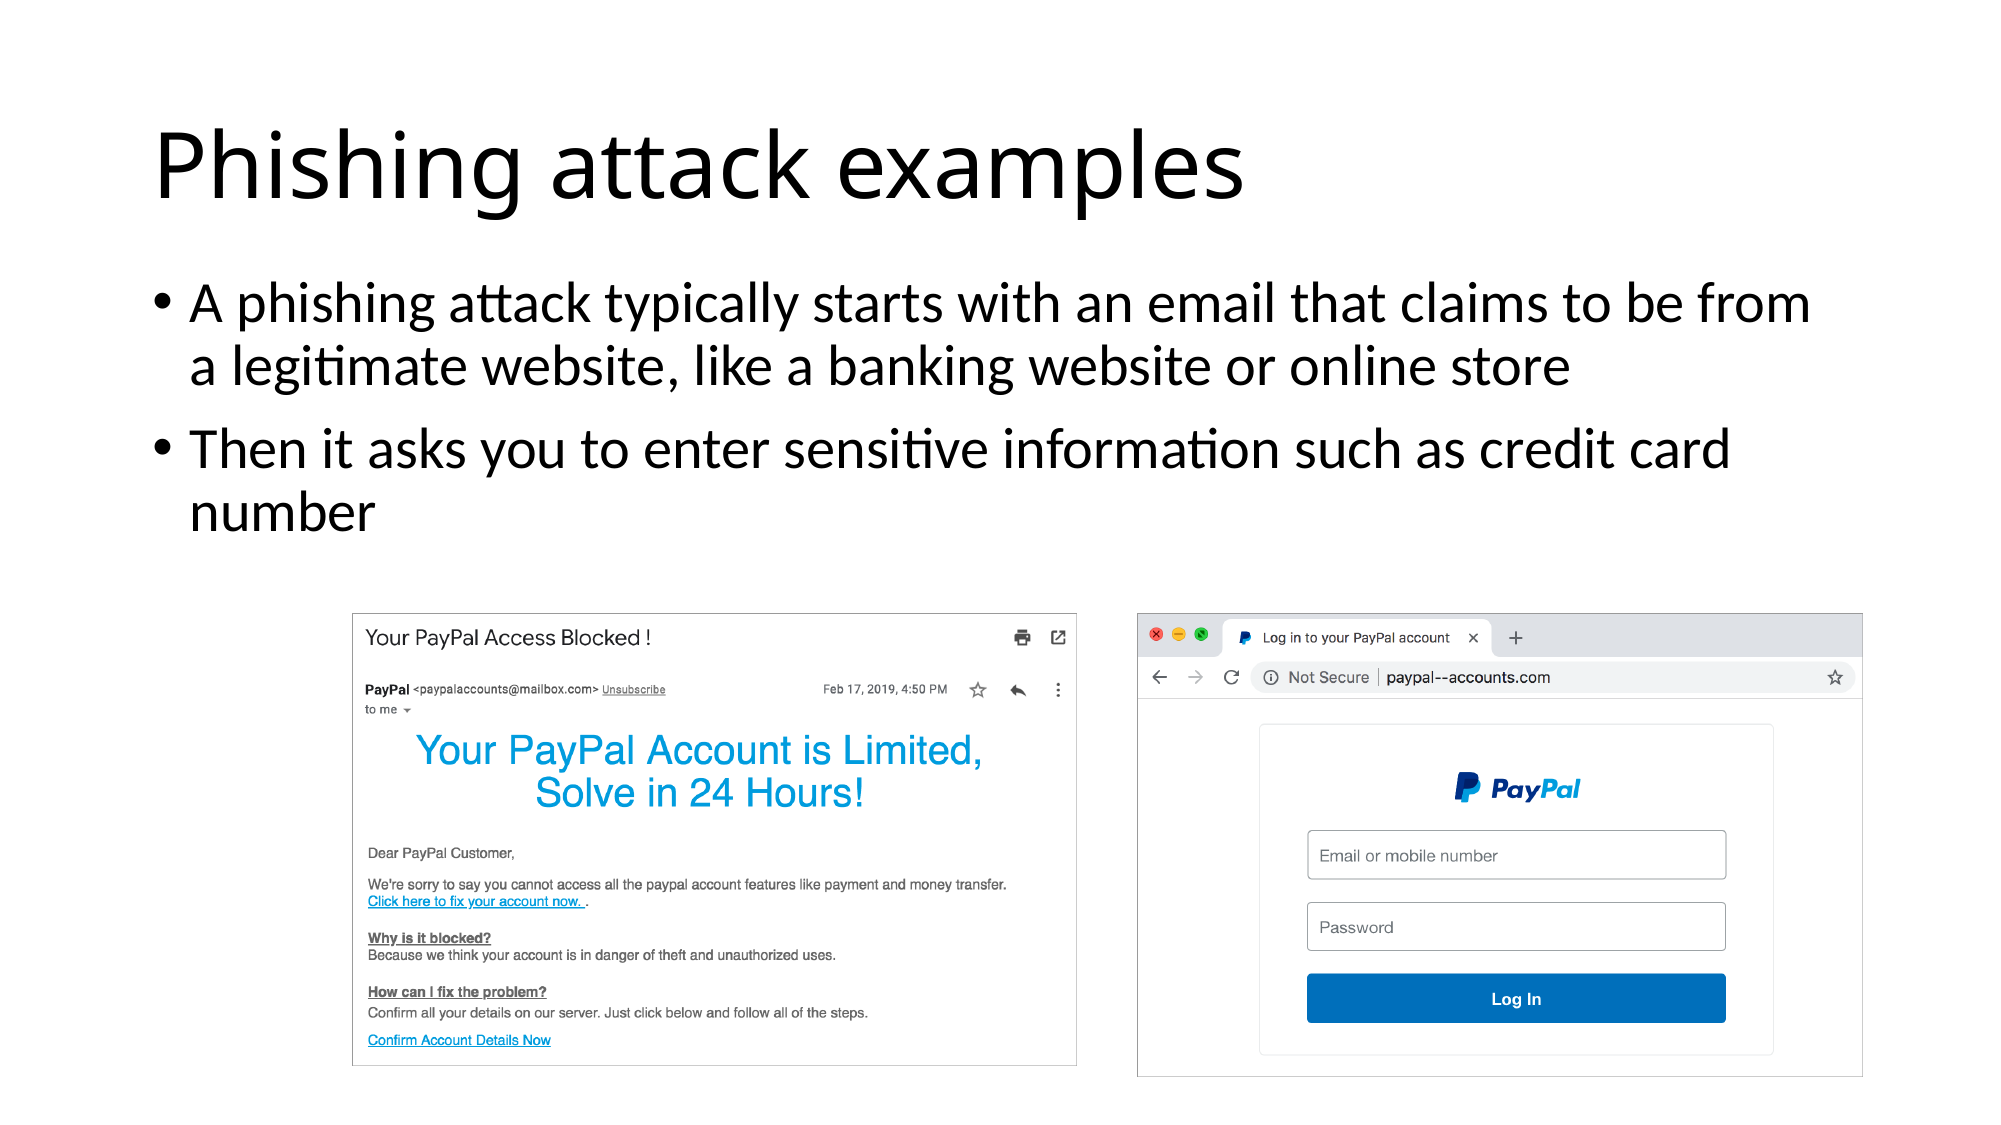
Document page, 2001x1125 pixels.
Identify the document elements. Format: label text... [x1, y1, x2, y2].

picture [352, 613, 1077, 1066]
title Phishing attack examples [137, 59, 1863, 264]
list A phishing attack typically starts with an email that claims to be from a legitimate website, like a banking website or online store Then it asks you to enter sensitive information such as credit card number [137, 264, 1863, 979]
picture [1137, 613, 1863, 1077]
